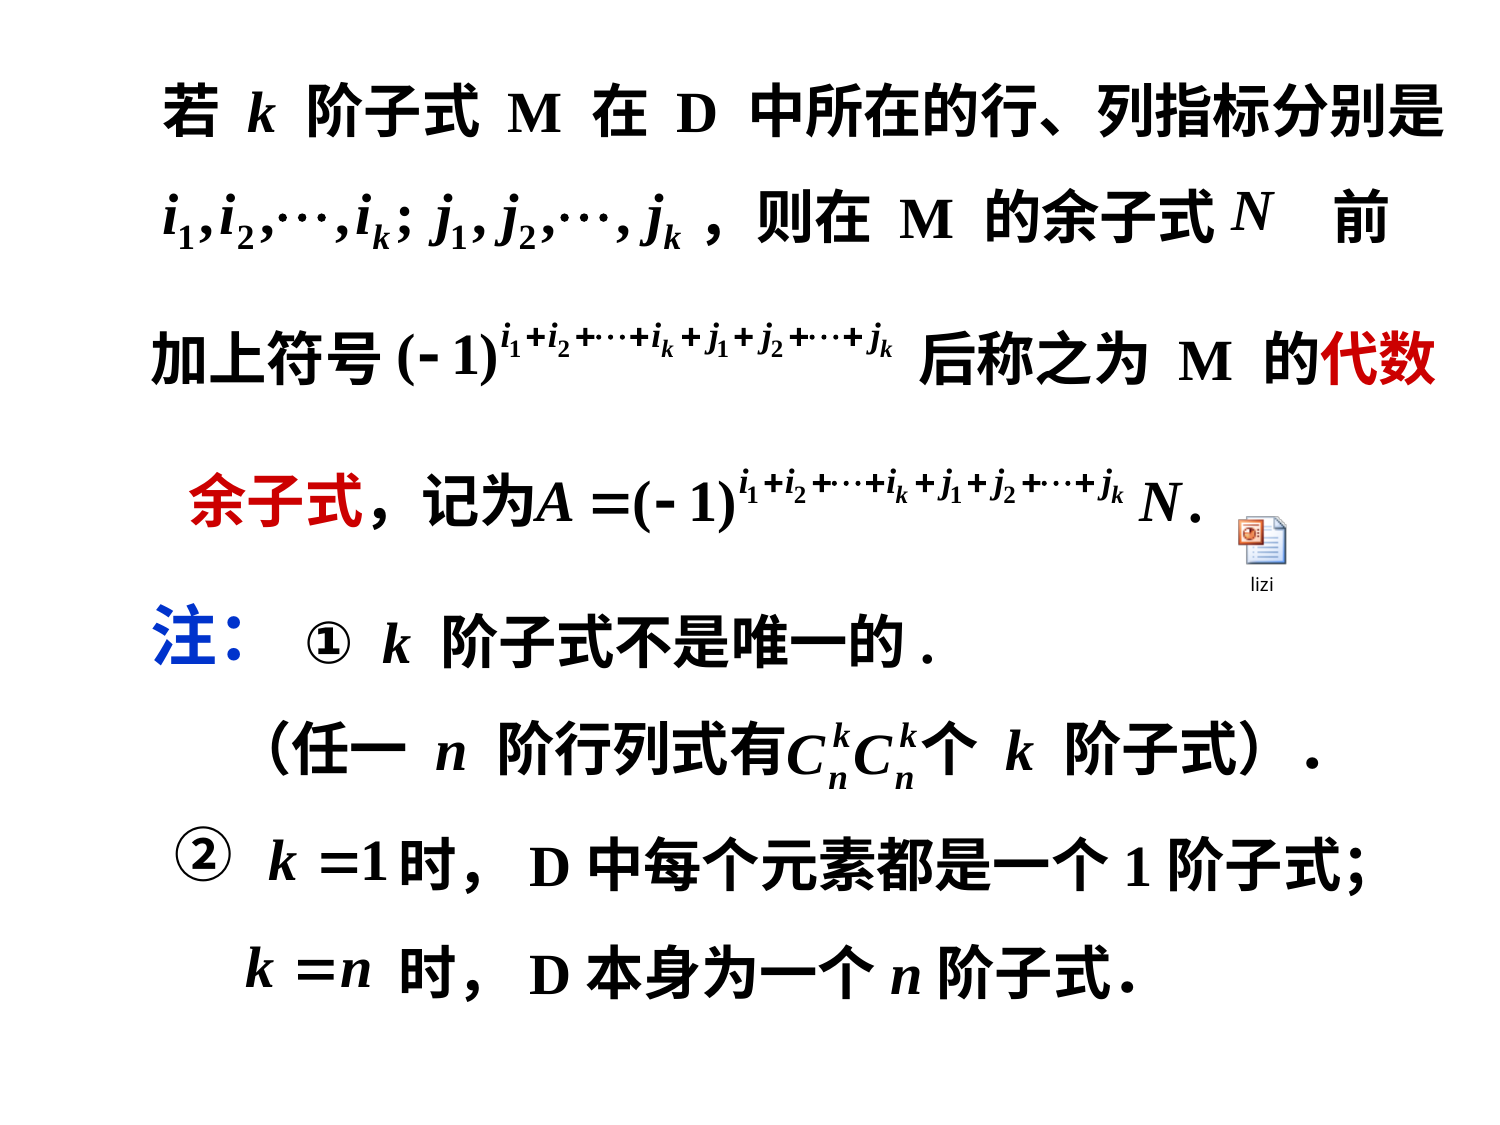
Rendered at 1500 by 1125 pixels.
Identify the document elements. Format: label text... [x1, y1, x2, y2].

text_box 若 k 阶子式 M 在 D 中所在的行、列指标分别是 [147, 66, 1500, 152]
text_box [135, 314, 1500, 400]
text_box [218, 703, 1500, 796]
text_box ① k 阶子式不是唯一的. [289, 598, 1388, 683]
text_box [147, 455, 1274, 542]
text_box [159, 810, 1500, 906]
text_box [1186, 514, 1338, 652]
text_box 注： [135, 586, 694, 681]
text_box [159, 172, 1500, 258]
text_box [241, 928, 1500, 1014]
